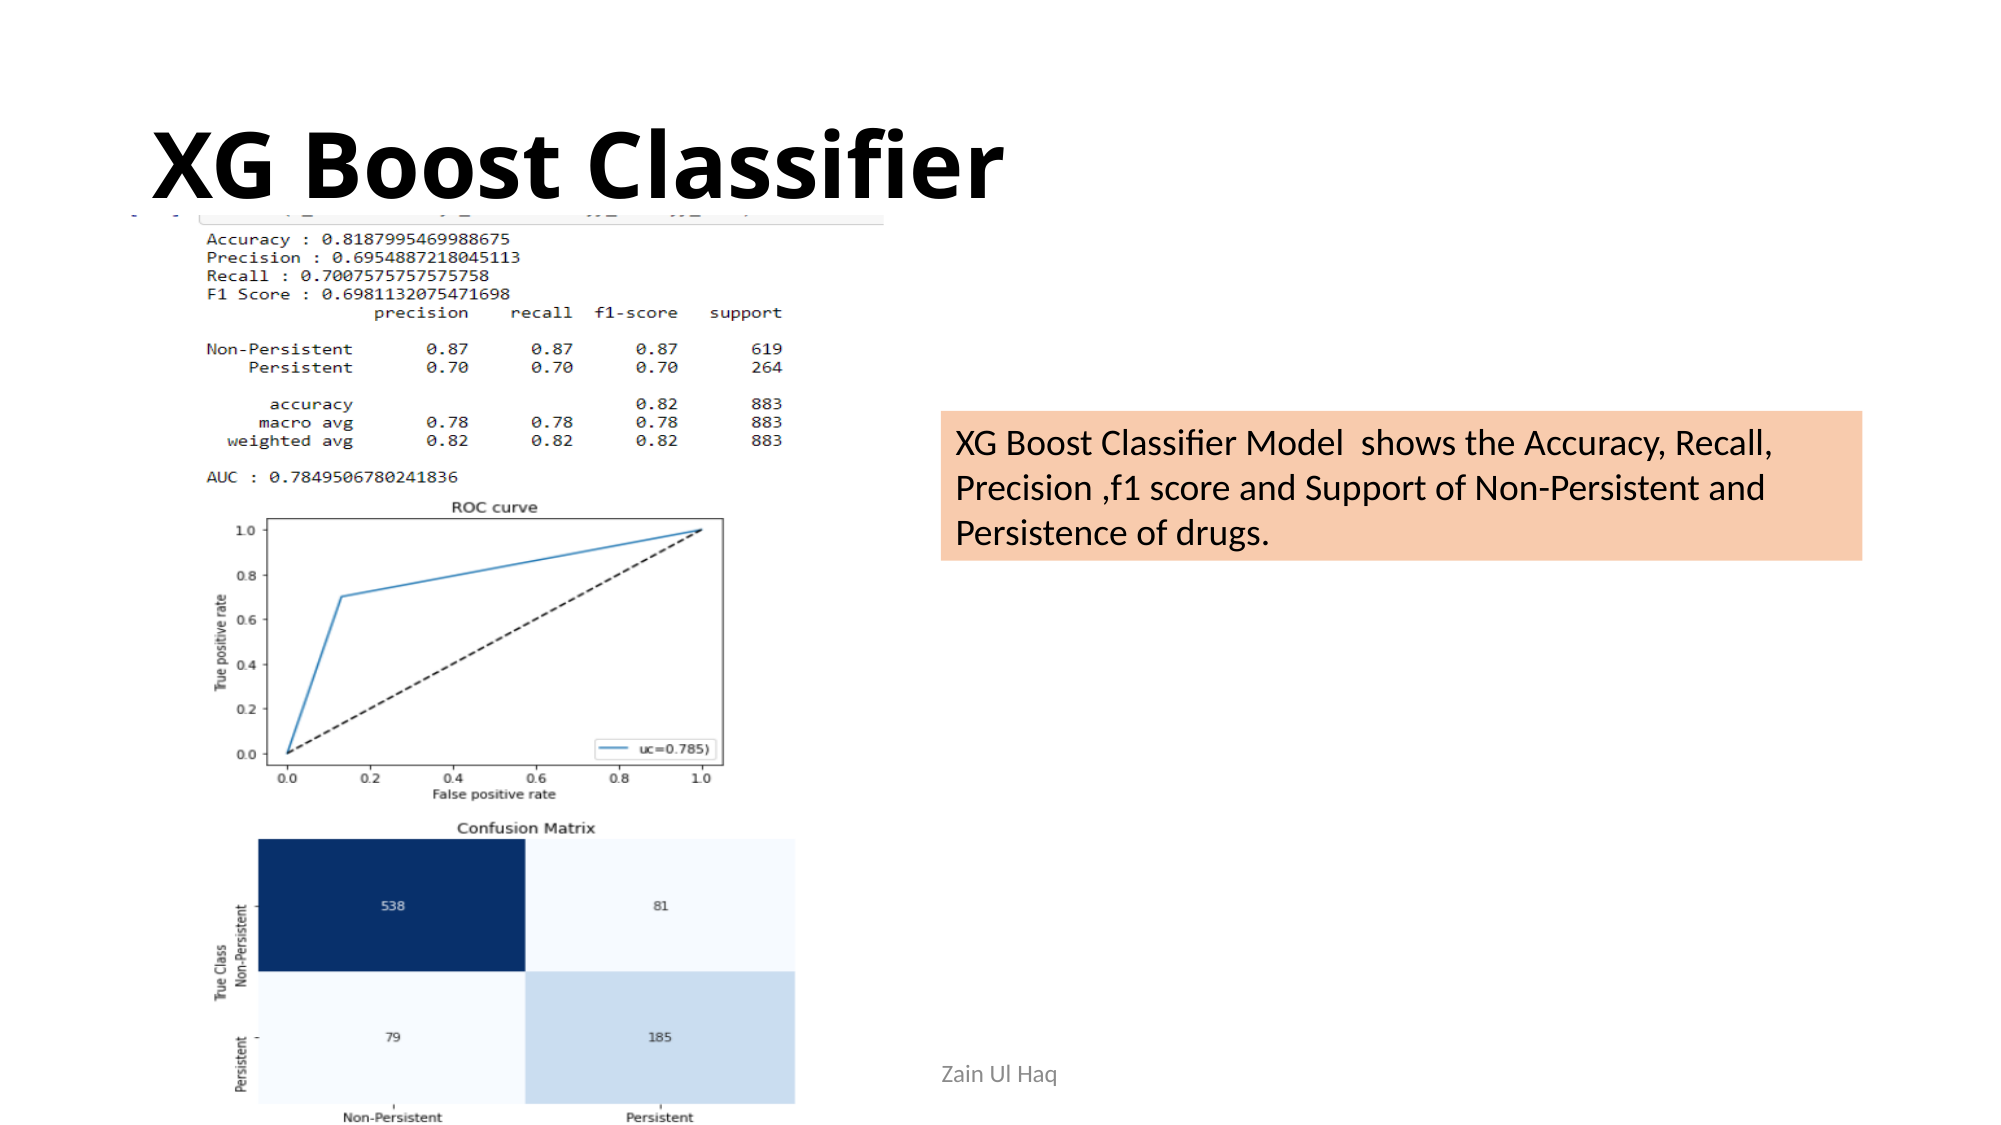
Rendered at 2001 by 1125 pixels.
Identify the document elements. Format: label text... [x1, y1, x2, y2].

text_box XG Boost Classifier Model shows the Accuracy, Recall, Precision ,f1 score and Support of Non-Persistent and Persistence of drugs. [940, 410, 1863, 561]
title XG Boost Classifier [137, 59, 1863, 278]
footer Zain Ul Haq [884, 1042, 1338, 1103]
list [106, 214, 884, 1125]
